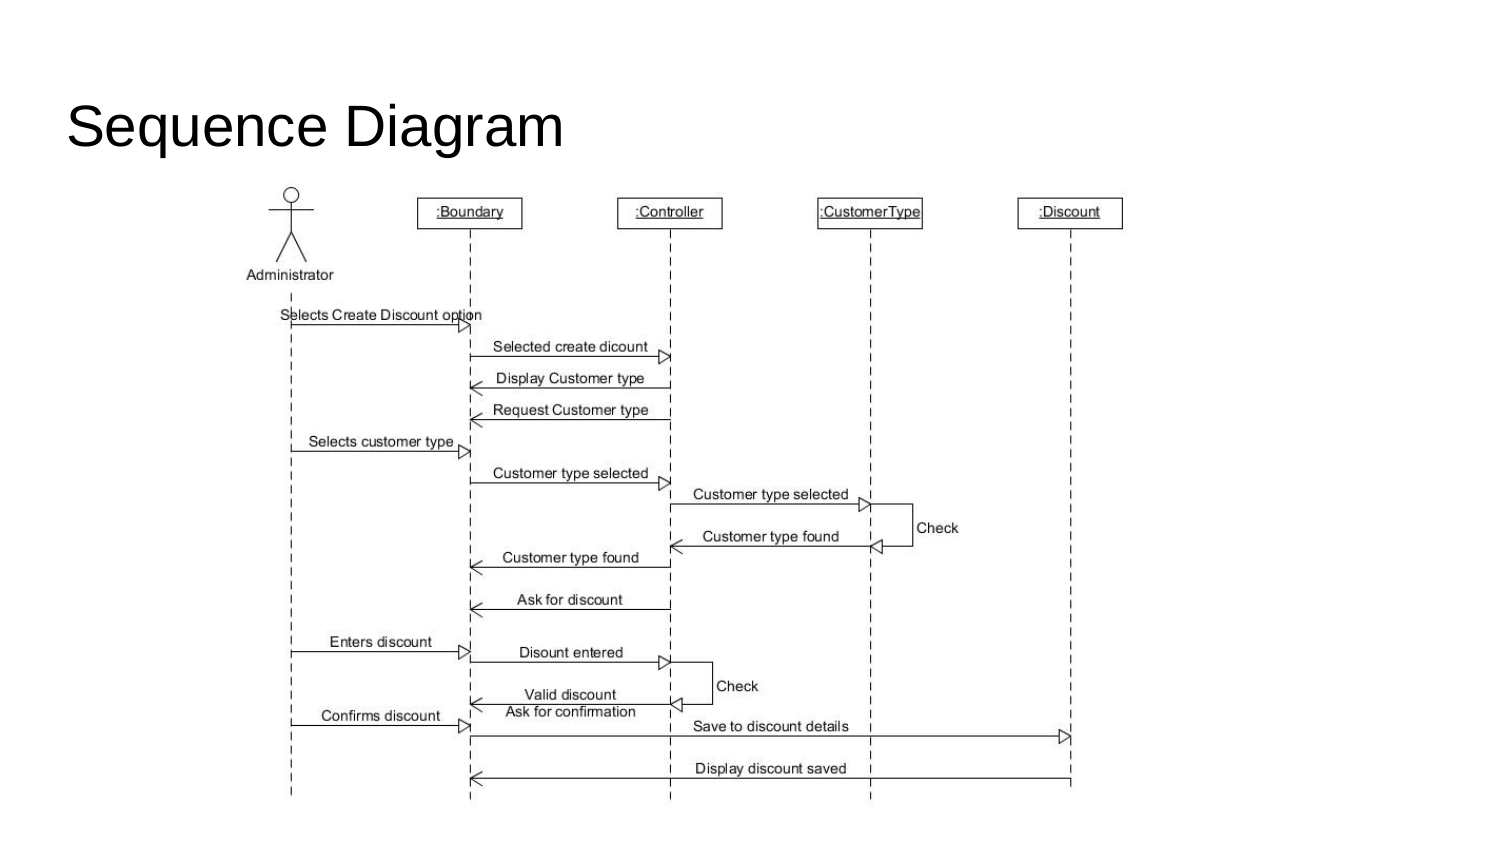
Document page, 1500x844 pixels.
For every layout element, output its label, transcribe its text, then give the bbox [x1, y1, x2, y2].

title Sequence Diagram [51, 72, 1449, 167]
picture [216, 166, 1144, 841]
